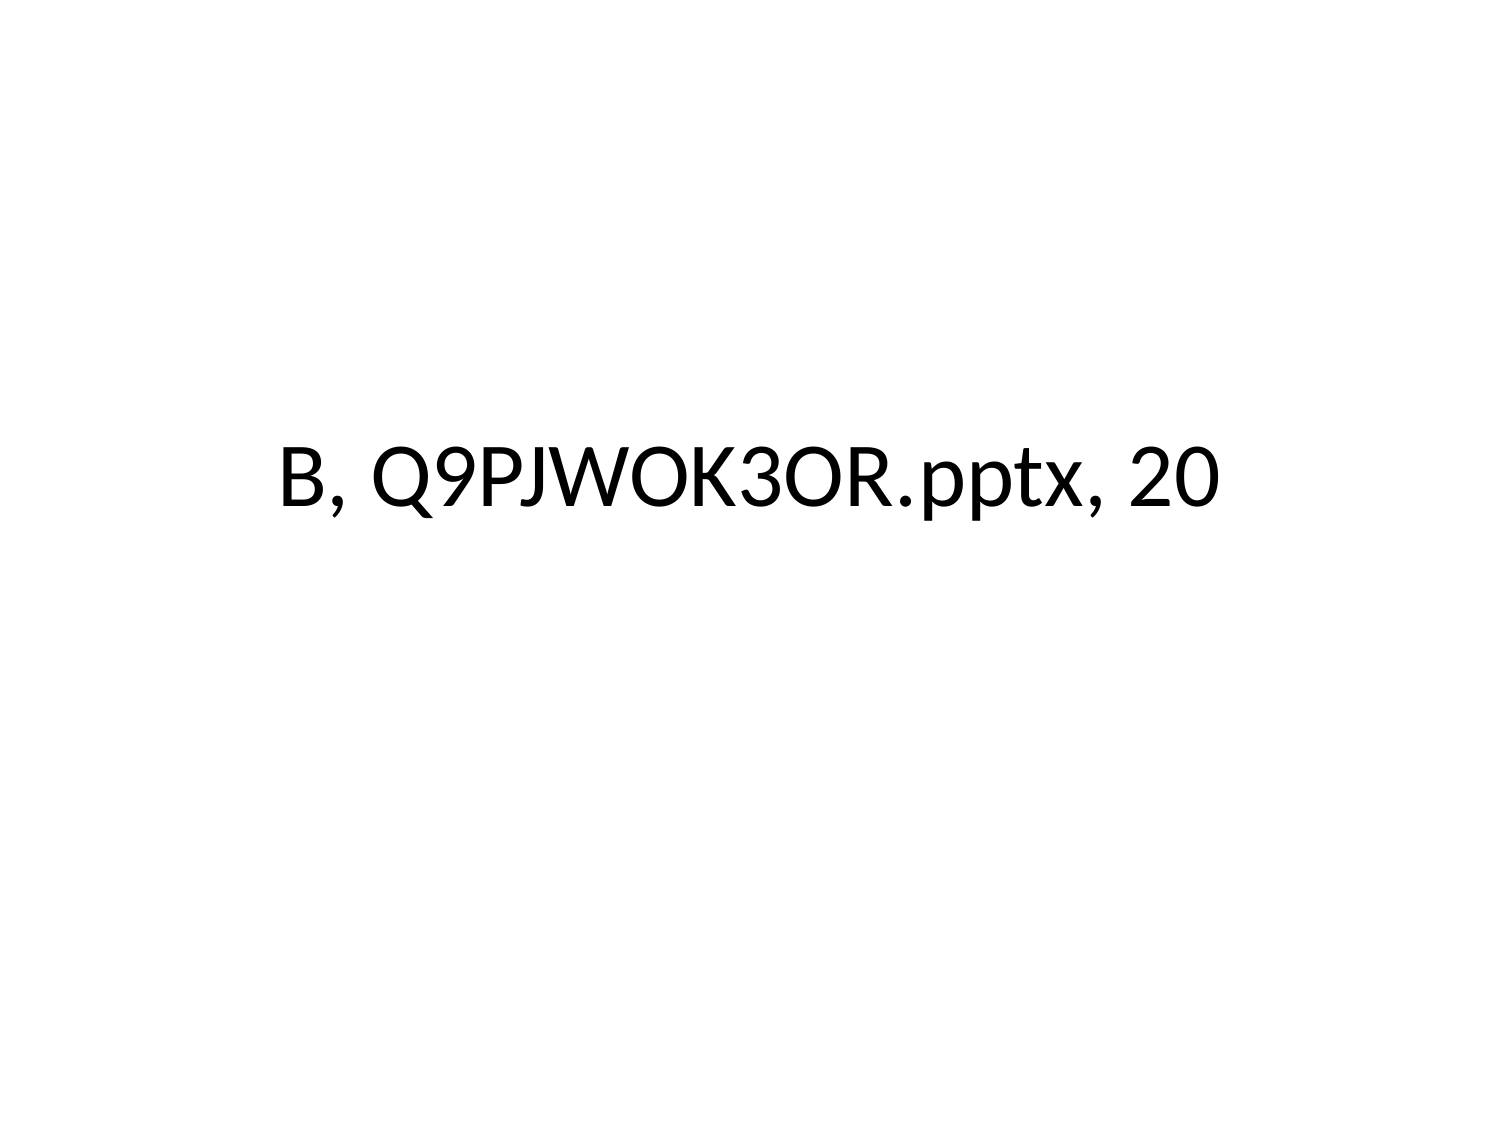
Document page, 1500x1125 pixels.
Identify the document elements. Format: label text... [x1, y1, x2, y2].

title B, Q9PJWOK3OR.pptx, 20 [112, 349, 1388, 591]
